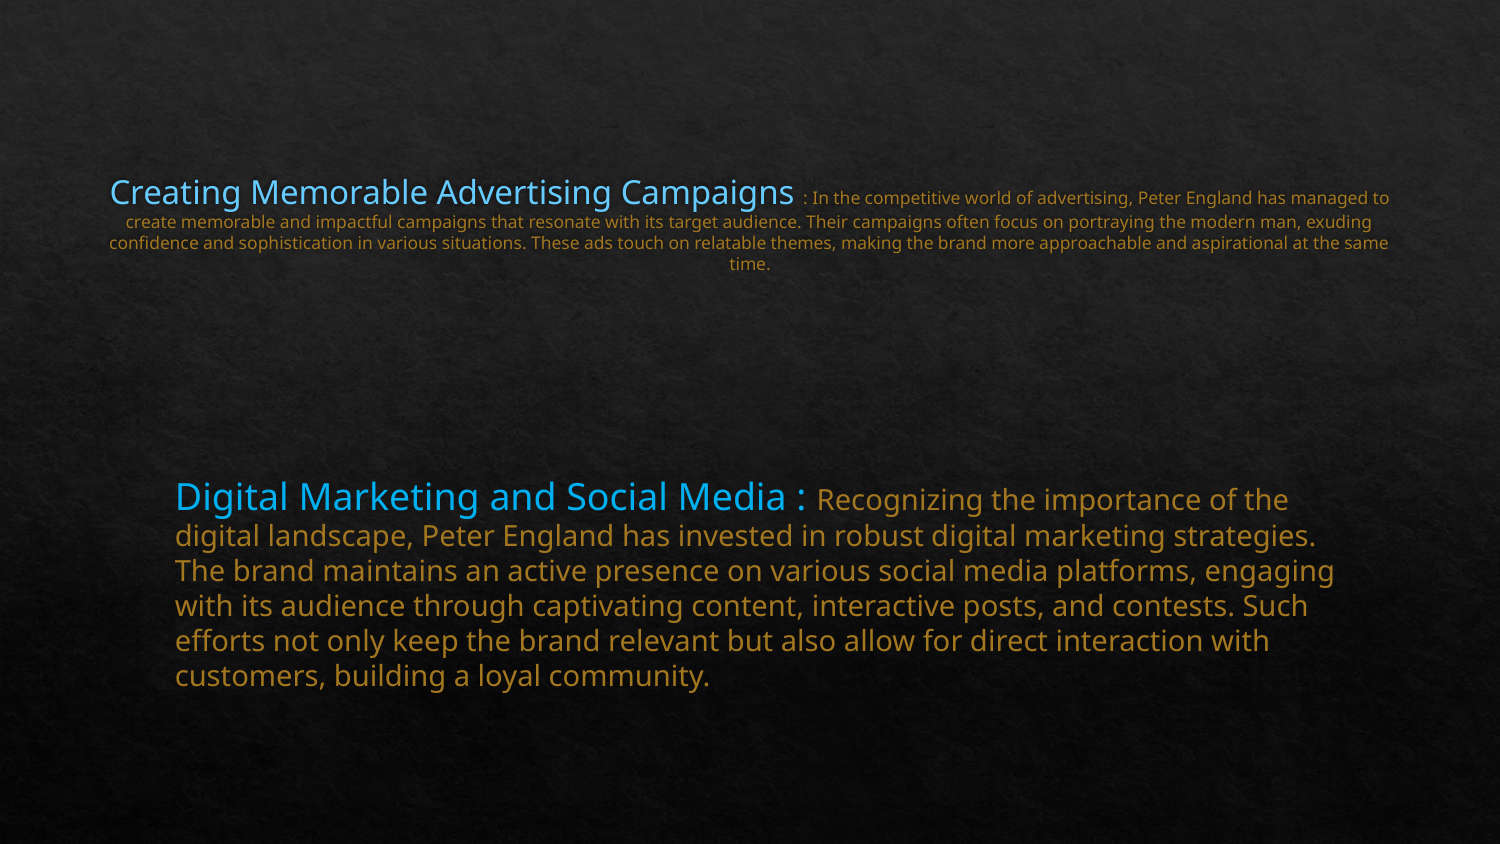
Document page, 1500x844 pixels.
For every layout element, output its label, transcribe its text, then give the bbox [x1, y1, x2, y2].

title Creating Memorable Advertising Campaigns : In the competitive world of advertising, Peter England has managed to create memorable and impactful campaigns that resonate with its target audience. Their campaigns often focus on portraying the modern man, exuding confidence and sophistication in various situations. These ads touch on relatable themes, making the brand more approachable and aspirational at the same time. [83, 163, 1417, 283]
text_box Digital Marketing and Social Media : Recognizing the importance of the digital landscape, Peter England has invested in robust digital marketing strategies. The brand maintains an active presence on various social media platforms, engaging with its audience through captivating content, interactive posts, and contests. Such efforts not only keep the brand relevant but also allow for direct interaction with customers, building a loyal community. [159, 465, 1370, 700]
